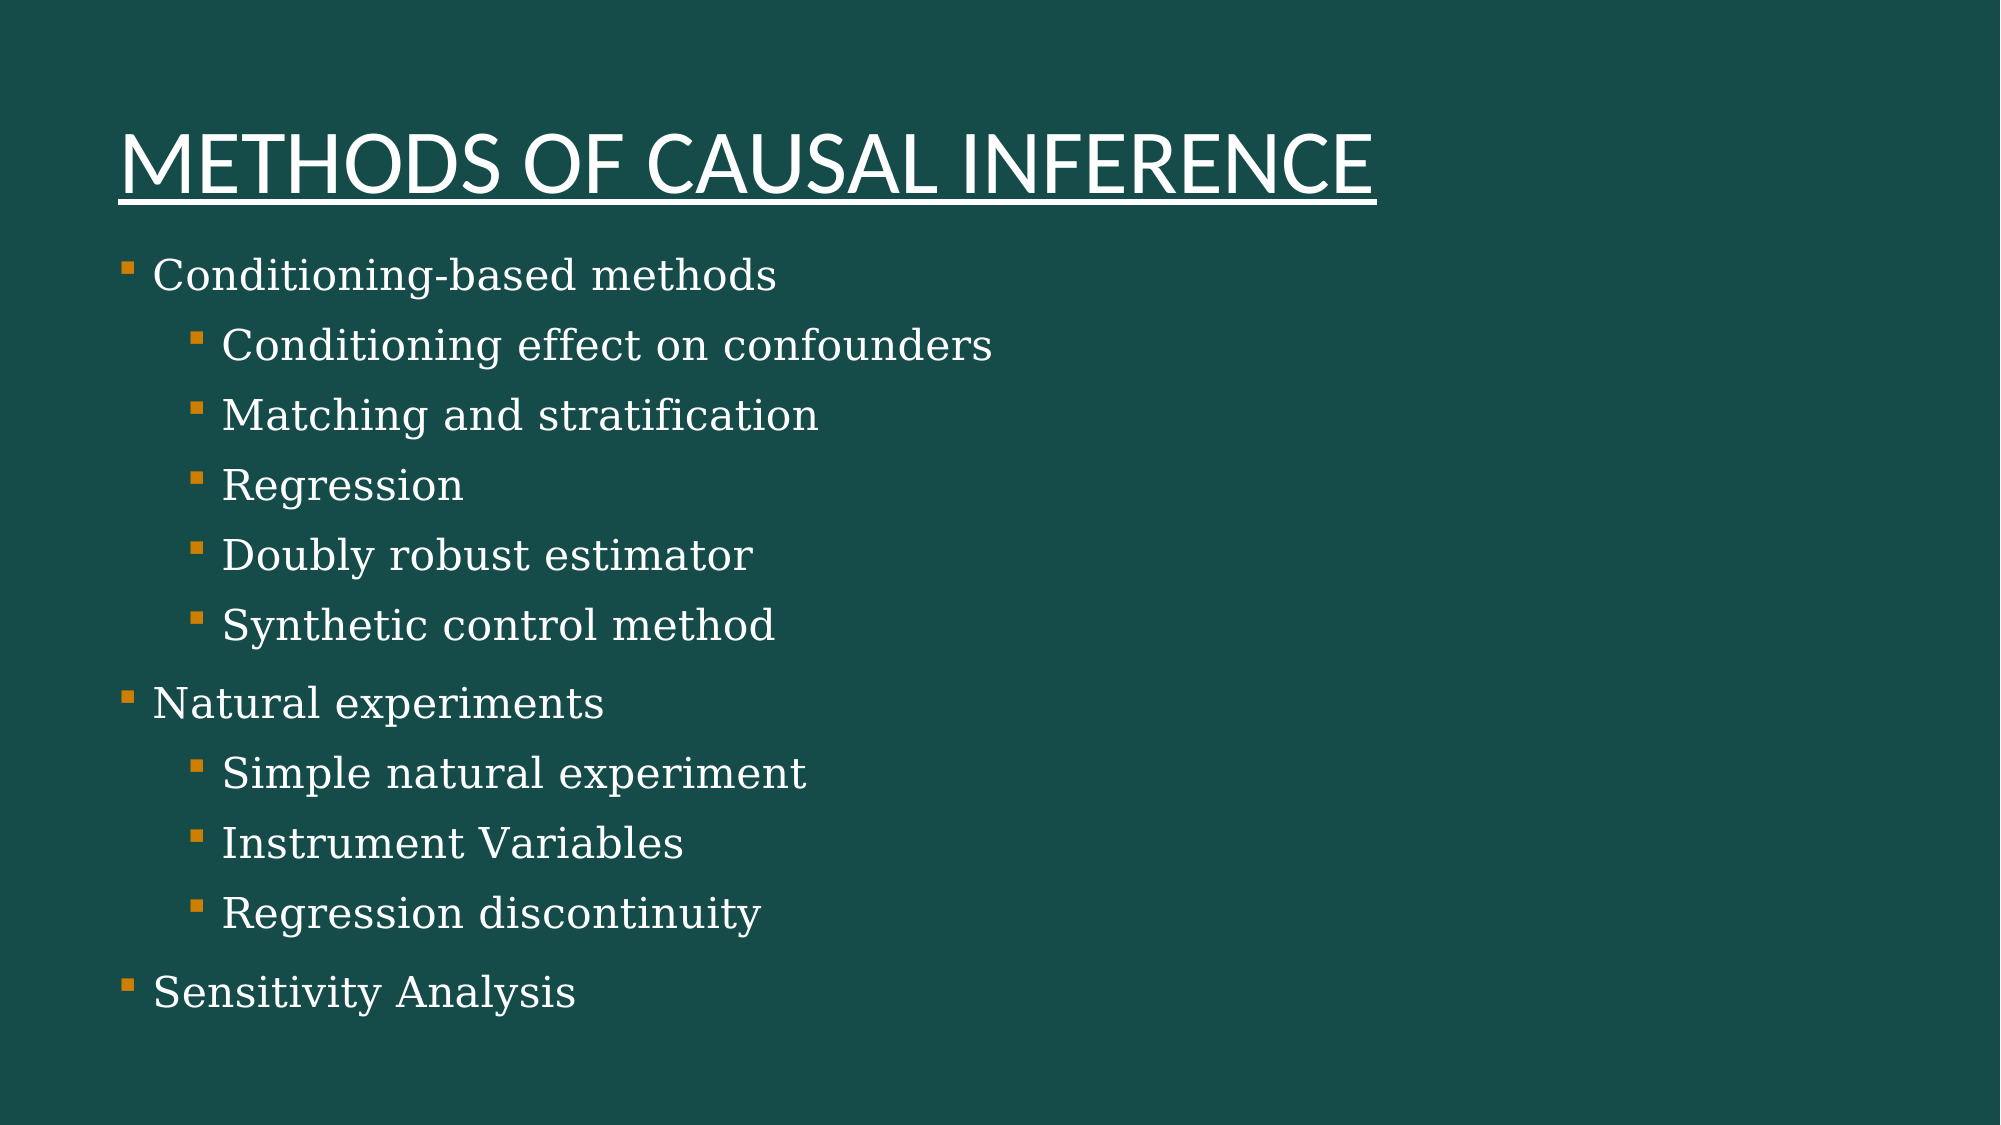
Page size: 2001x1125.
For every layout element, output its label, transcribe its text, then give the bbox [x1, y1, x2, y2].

list Conditioning-based methods Conditioning effect on confounders Matching and stratification Regression Doubly robust estimator Synthetic control method Natural experiments Simple natural experiment Instrument Variables Regression discontinuity Sensitivity Analysis [118, 238, 1878, 1024]
title METHODS OF CAUSAL INFERENCE [118, 101, 1878, 238]
